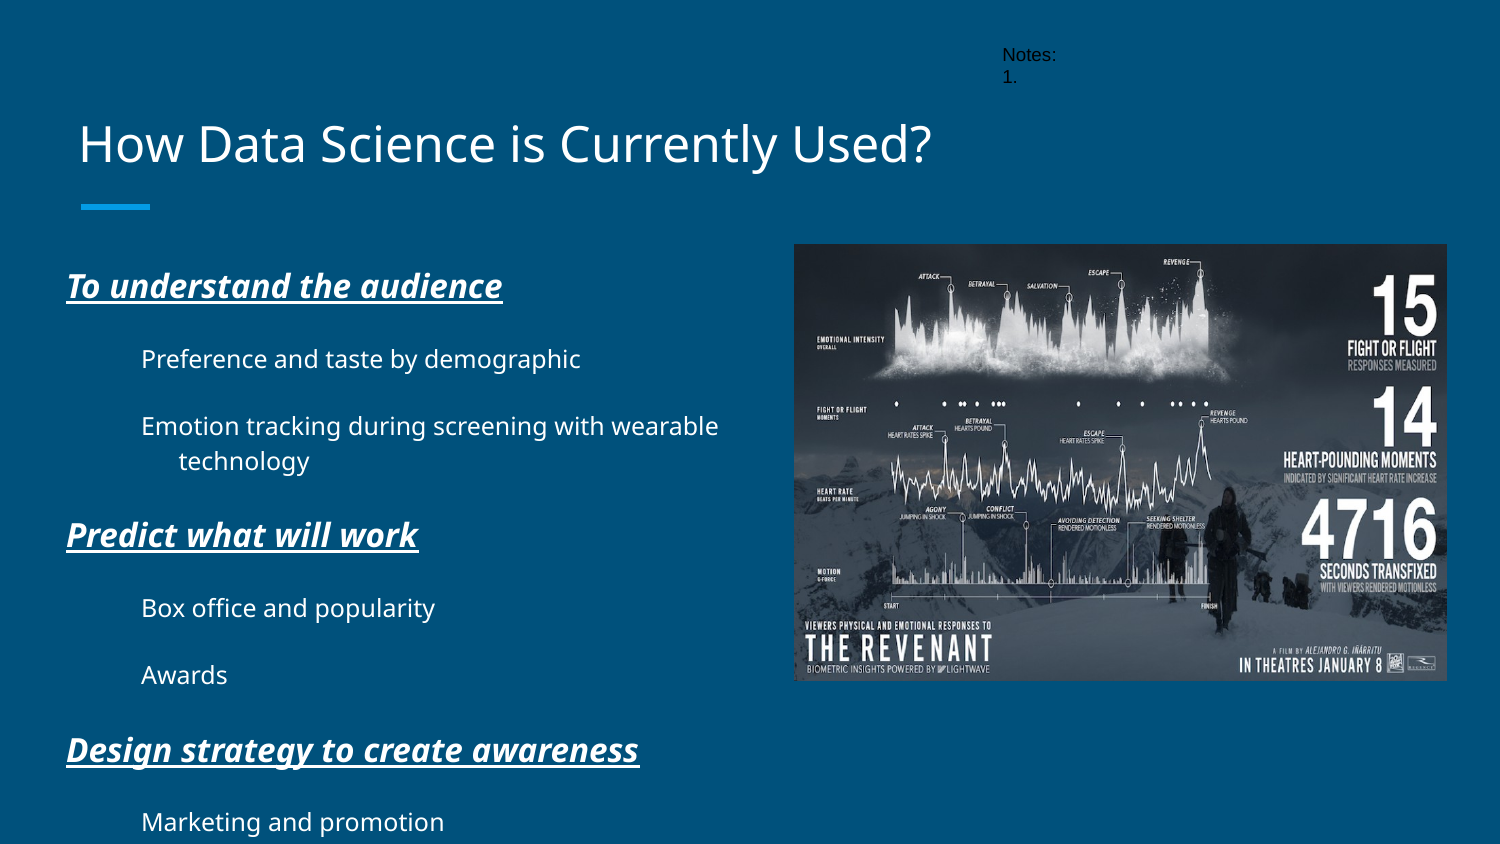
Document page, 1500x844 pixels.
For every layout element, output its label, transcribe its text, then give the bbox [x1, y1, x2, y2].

picture [795, 245, 1446, 680]
picture [164, 750, 170, 761]
picture [299, 818, 306, 826]
picture [436, 818, 442, 830]
picture [182, 750, 194, 762]
picture [539, 750, 545, 761]
picture [381, 750, 387, 761]
list To understand the audience Preference and taste by demographic Emotion tracking during screening with wearable technology Predict what will work Box office and popularity Awards Design strategy to create awareness Marketing and promotion [13, 244, 773, 750]
picture [108, 750, 120, 762]
picture [446, 750, 461, 762]
picture [337, 750, 352, 762]
picture [190, 813, 196, 830]
picture [591, 750, 605, 762]
picture [365, 750, 376, 762]
picture [608, 750, 620, 762]
picture [571, 750, 577, 761]
picture [226, 750, 241, 762]
picture [203, 820, 213, 827]
picture [124, 750, 130, 761]
picture [259, 750, 273, 762]
picture [217, 816, 223, 829]
text_box Notes: 1. [987, 34, 1480, 95]
picture [400, 818, 406, 830]
title How Data Science is Currently Used? [63, 75, 1437, 188]
picture [246, 750, 254, 762]
picture [67, 750, 639, 769]
picture [553, 750, 567, 762]
picture [433, 750, 441, 762]
picture [324, 750, 332, 762]
picture [91, 750, 105, 762]
picture [326, 818, 333, 828]
picture [394, 750, 409, 762]
picture [157, 814, 161, 830]
picture [199, 750, 207, 762]
picture [366, 818, 372, 830]
picture [494, 750, 515, 761]
picture [375, 818, 381, 830]
picture [144, 814, 148, 830]
picture [413, 750, 428, 762]
picture [520, 750, 535, 762]
picture [68, 750, 87, 761]
picture [581, 750, 587, 761]
picture [212, 750, 218, 761]
picture [474, 750, 489, 762]
picture [154, 750, 160, 761]
picture [624, 750, 636, 762]
